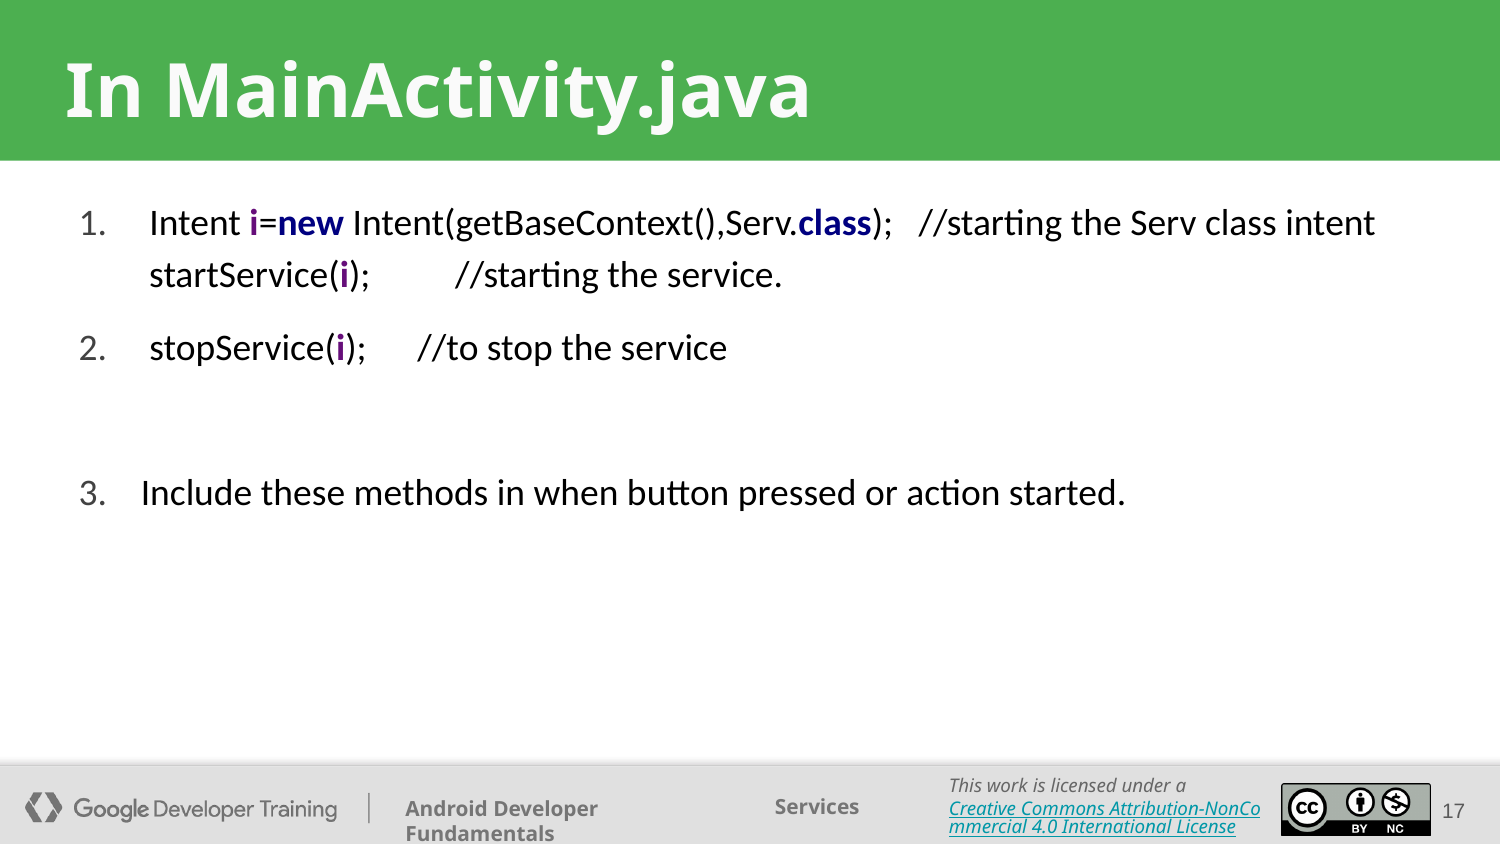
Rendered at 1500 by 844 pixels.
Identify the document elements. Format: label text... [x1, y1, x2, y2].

text_box <number> [1389, 777, 1480, 842]
text_box Intent i=new Intent(getBaseContext(),Serv.class); //starting the Serv class intent startService(i); //starting the service. stopService(i); //to stop the service Include these methods in when button pressed or action started. [51, 176, 1449, 737]
text_box In MainActivity.java [51, 27, 1449, 122]
picture [0, 161, 1500, 844]
